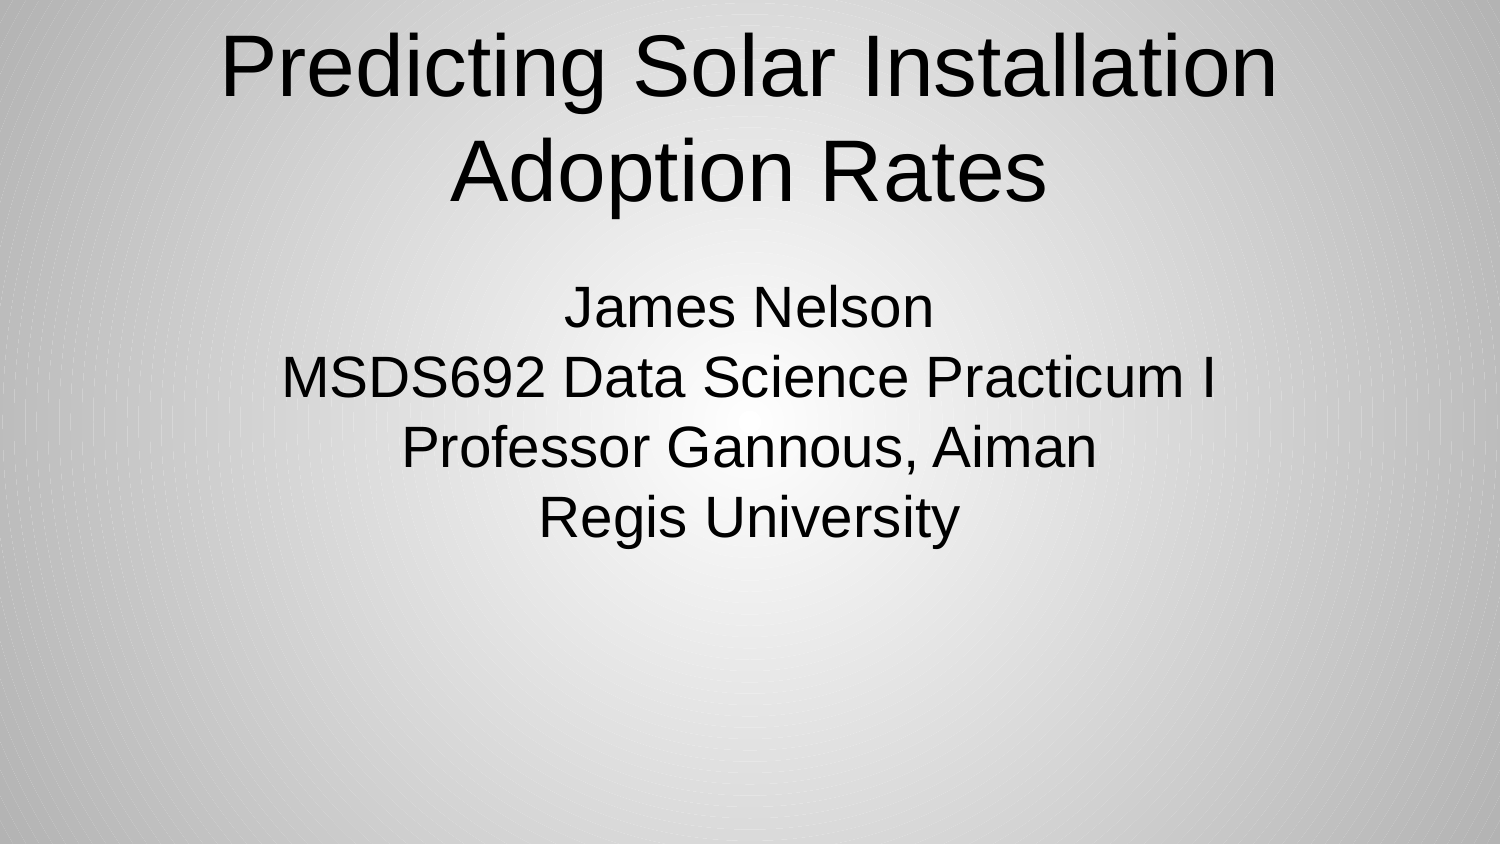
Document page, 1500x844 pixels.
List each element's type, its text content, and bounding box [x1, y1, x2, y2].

subtitle James Nelson MSDS692 Data Science Practicum I Professor Gannous, Aiman Regis University [51, 254, 1449, 385]
title Predicting Solar Installation Adoption Rates [51, 61, 1449, 234]
